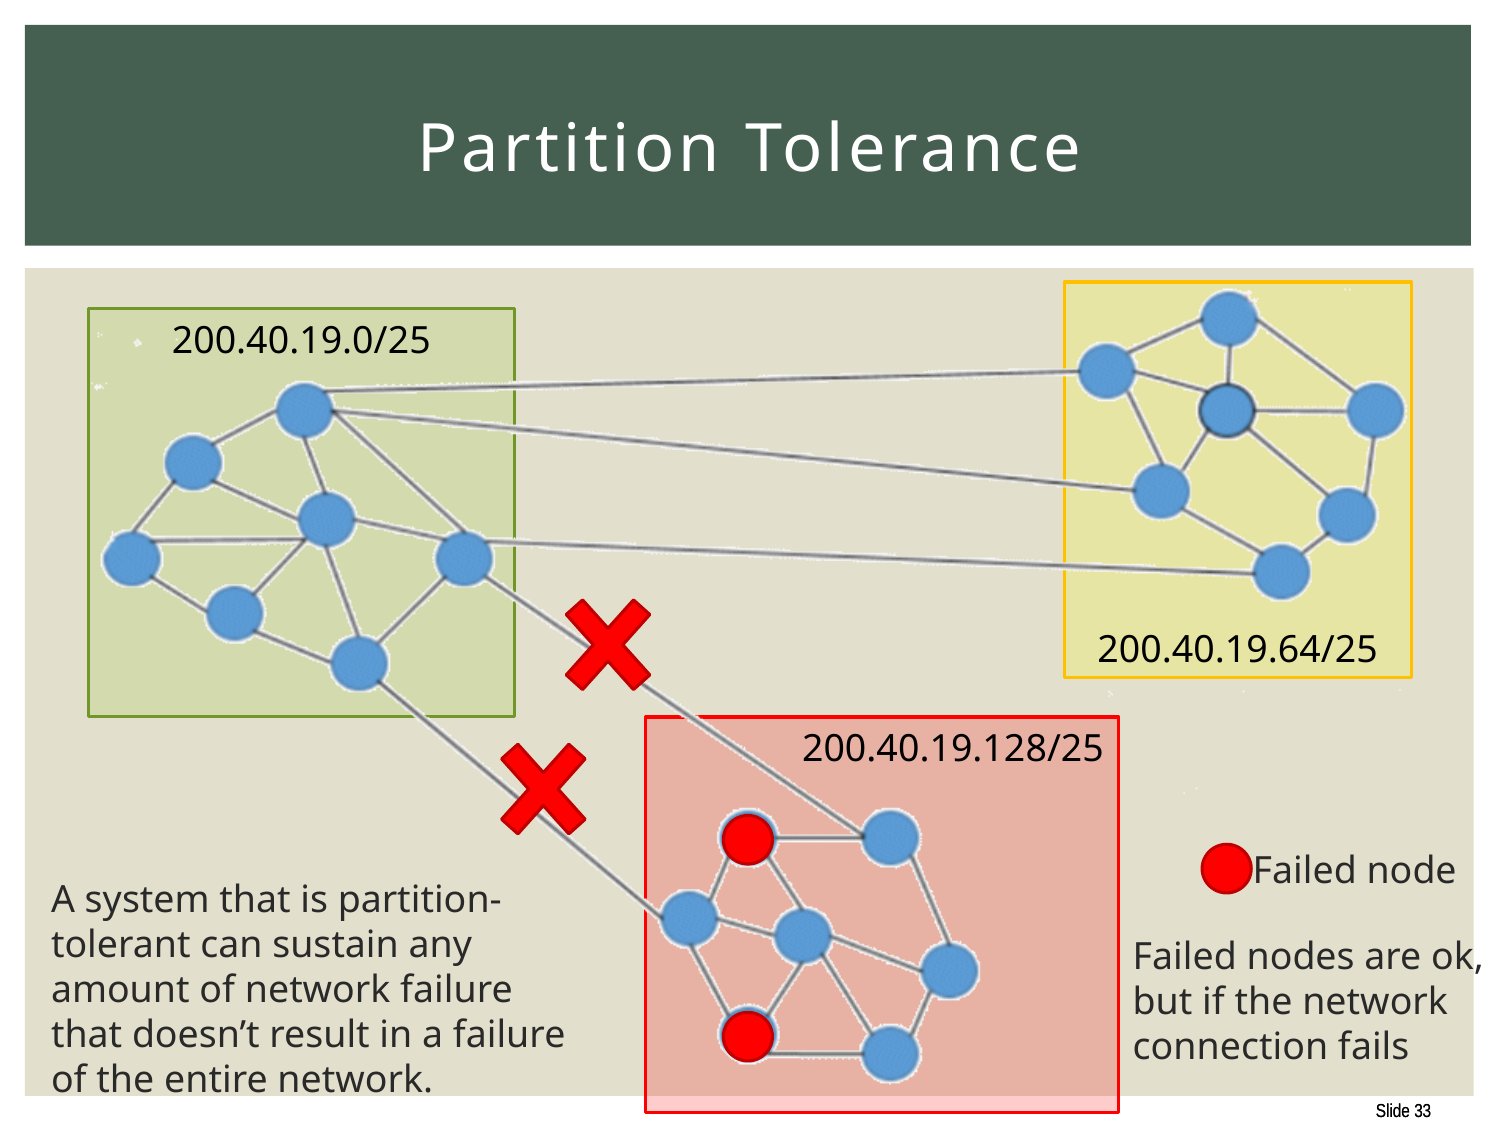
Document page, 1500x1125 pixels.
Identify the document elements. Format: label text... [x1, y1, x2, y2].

text_box Failed node [1415, 838, 1472, 898]
text_box 200.40.19.128/25 [644, 1104, 1120, 1114]
text_box A system that is partition-tolerant can sustain any amount of network failure that doesn’t result in a failure of the entire network. [36, 867, 596, 1108]
text_box Failed nodes are ok, but if the network connection fails [1415, 924, 1499, 1075]
picture [76, 278, 1412, 1097]
title Partition Tolerance [62, 58, 1438, 232]
